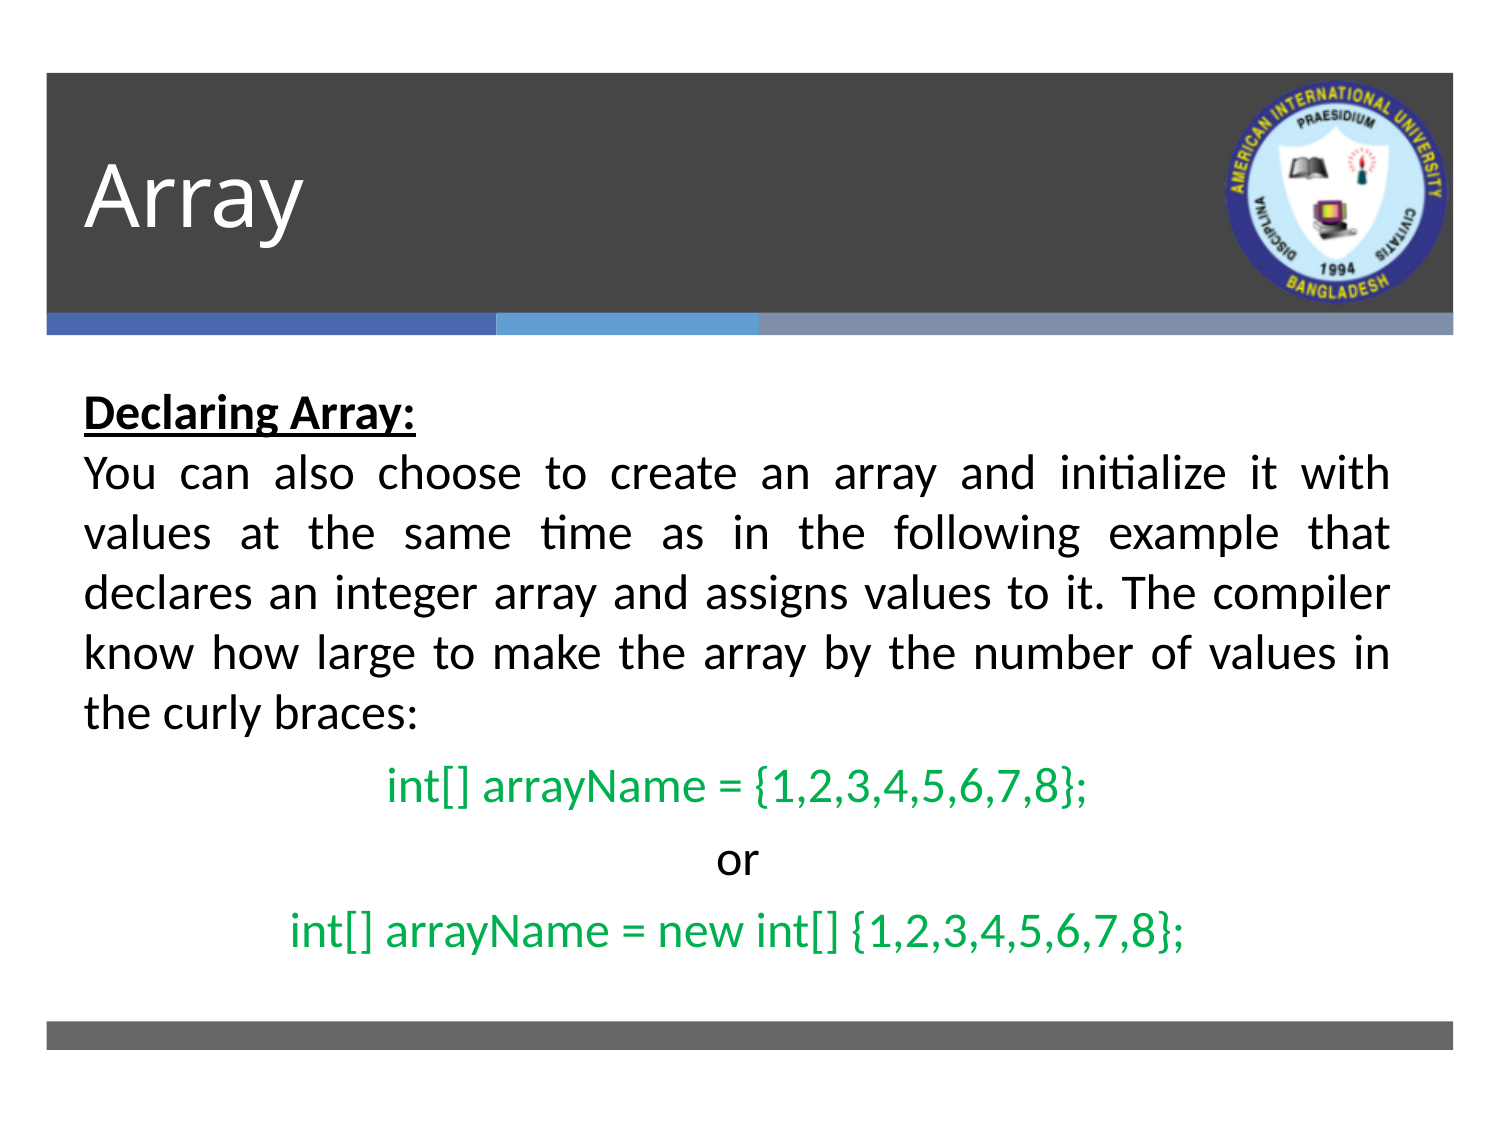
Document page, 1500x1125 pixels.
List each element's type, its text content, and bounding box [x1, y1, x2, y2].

picture [1220, 75, 1454, 310]
text_box Declaring Array: You can also choose to create an array and initialize it with values at the same time as in the following example that declares an integer array and assigns values to it. The compiler know how large to make the array by the number of values in the curly braces: int[] arrayName = {1,2,3,4,5,6,7,8}; or int[] arrayName = new int[] {1,2,3,4,5,6,7,8}; [69, 372, 1407, 1110]
title Array [69, 73, 1351, 253]
